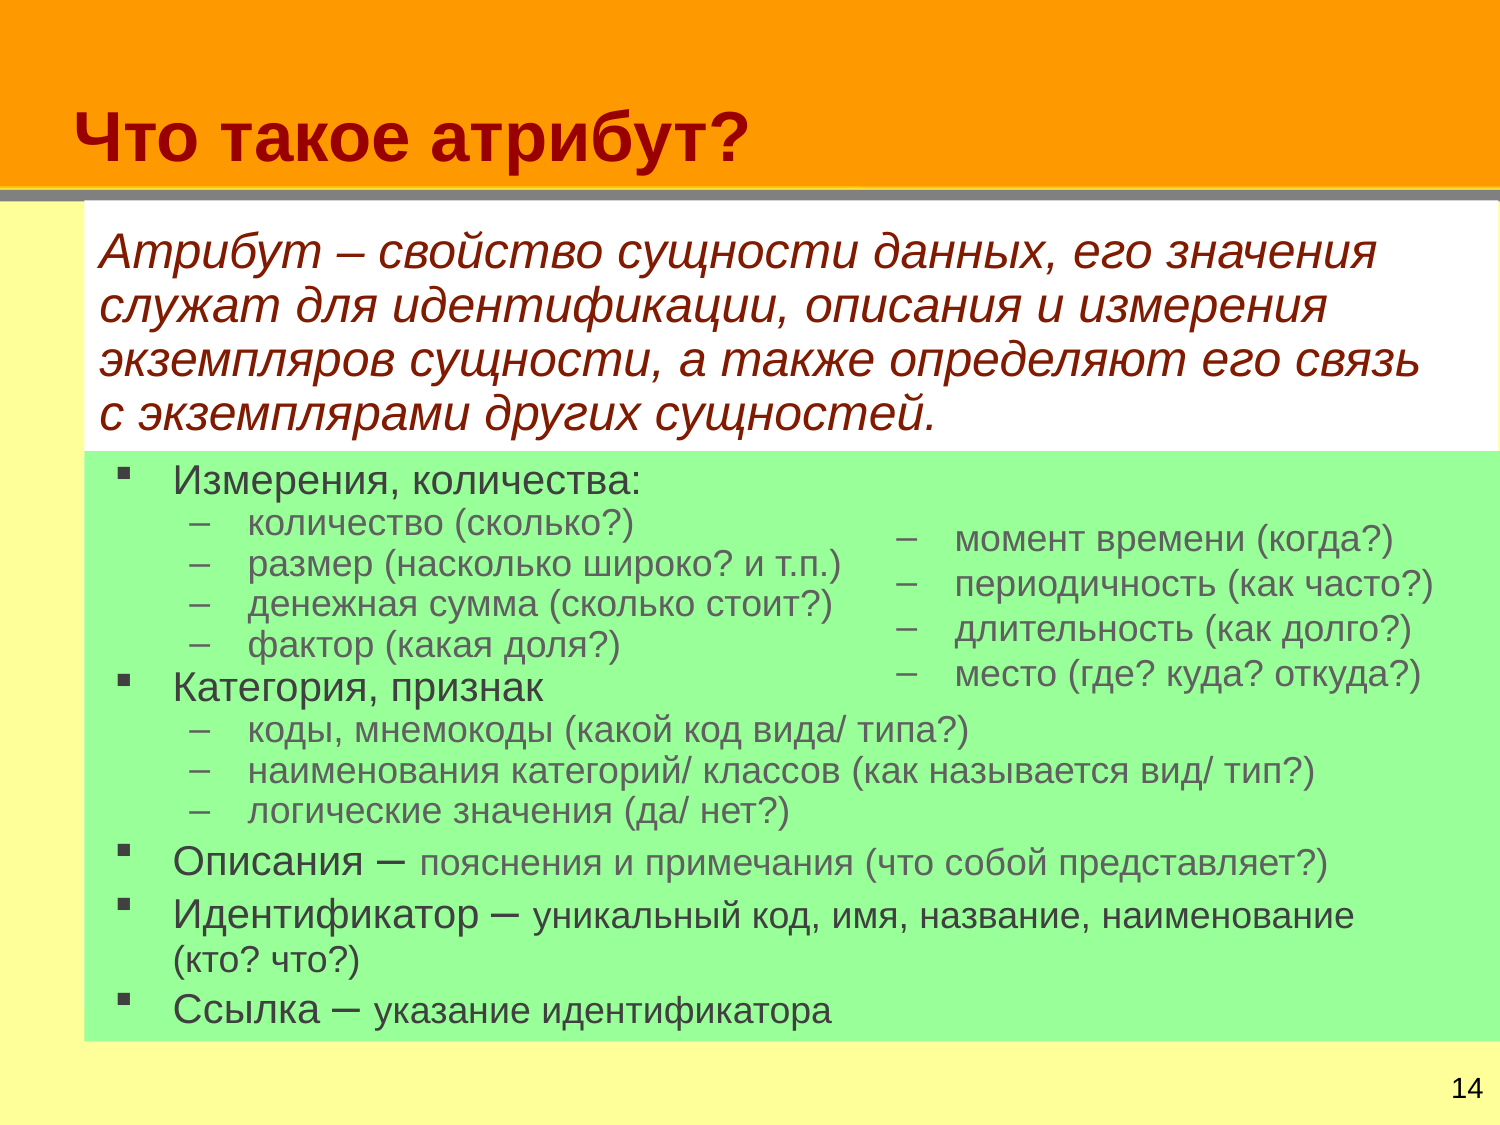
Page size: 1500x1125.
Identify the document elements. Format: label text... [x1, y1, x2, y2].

text_box Измерения, количества: количество (сколько?) размер (насколько широко? и т.п.) денежная сумма (сколько стоит?) фактор (какая доля?) Категория, признак коды, мнемокоды (какой код вида/ типа?) наименования категорий/ классов (как называется вид/ тип?) логические значения (да/ нет?) Описания – пояснения и примечания (что собой представляет?) Идентификатор – уникальный код, имя, название, наименование (кто? что?) Ссылка – указание идентификатора [84, 451, 1500, 1042]
title Что такое атрибут? [0, 8, 1500, 184]
list Атрибут – свойство сущности данных, его значения служат для идентификации, описания и измерения экземпляров сущности, а также определяют его связь с экземплярами других сущностей. [84, 200, 1499, 451]
text_box момент времени (когда?) периодичность (как часто?) длительность (как долго?) место (где? куда? откуда?) [791, 506, 1500, 702]
slide_number 13 [1390, 1061, 1499, 1125]
